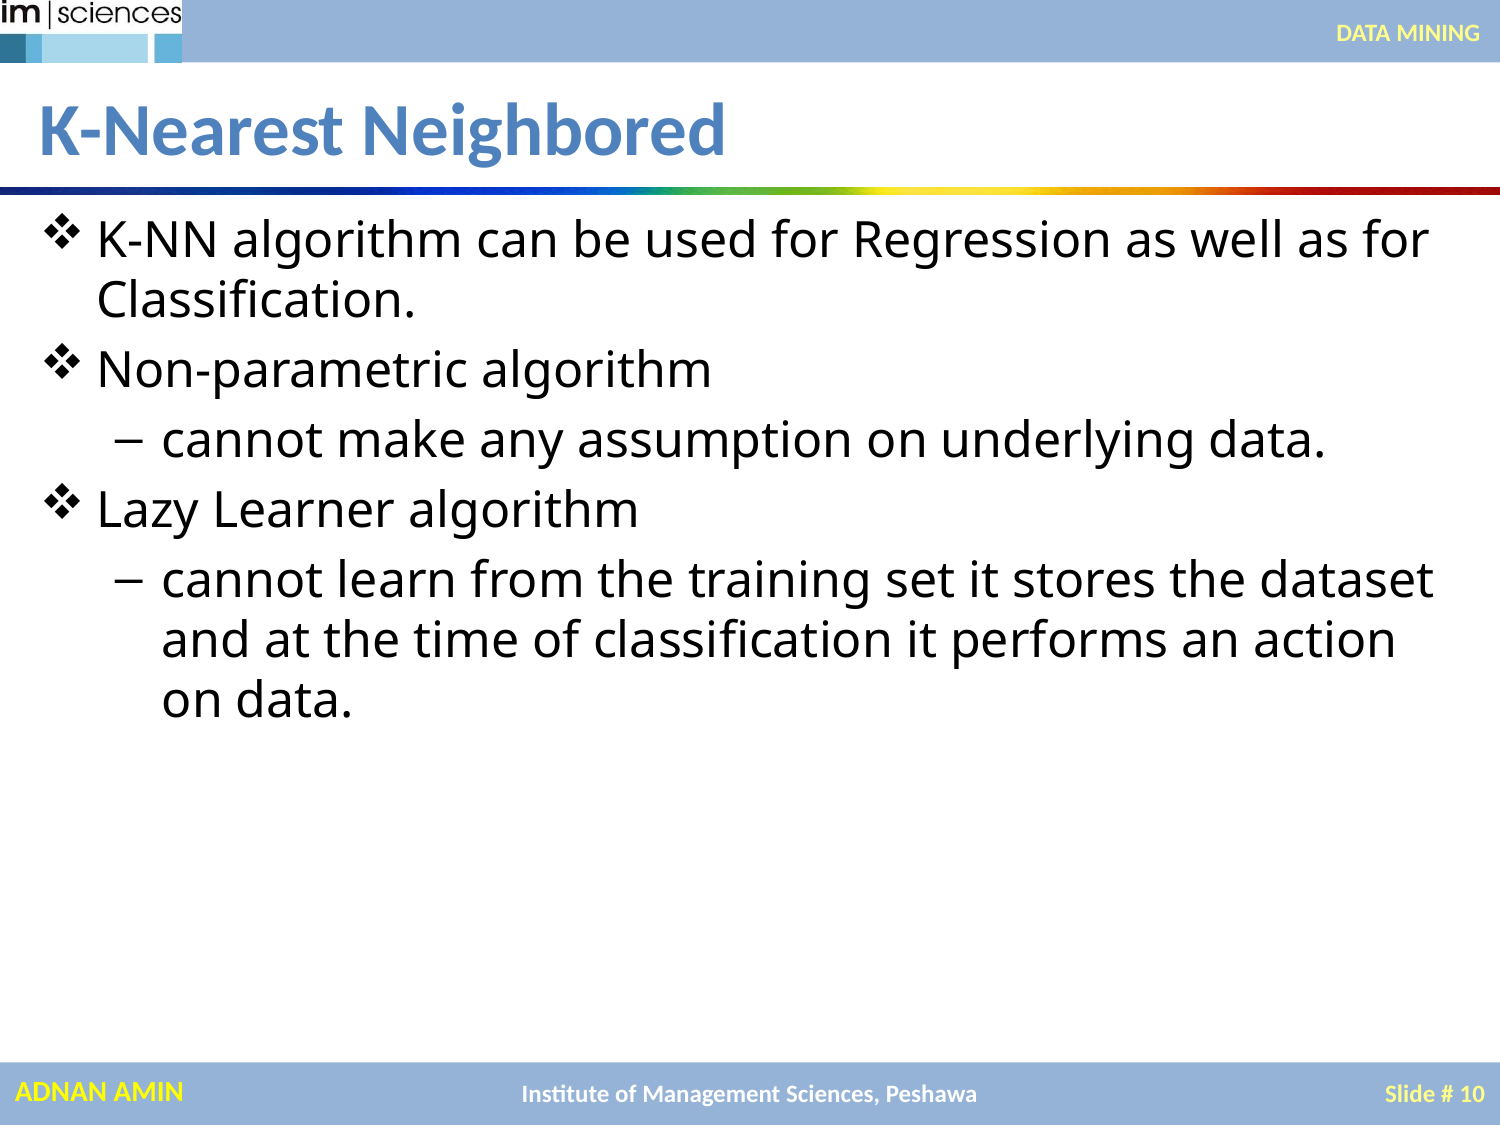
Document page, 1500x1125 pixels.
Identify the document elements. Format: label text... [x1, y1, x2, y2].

picture [0, 187, 634, 195]
footer Institute of Management Sciences, Peshawa [362, 1062, 1138, 1123]
list K-NN algorithm can be used for Regression as well as for Classification. Non-parametric algorithm cannot make any assumption on underlying data. Lazy Learner algorithm cannot learn from the training set it stores the dataset and at the time of classification it performs an action on data. [24, 200, 1475, 1005]
slide_number DATA MINING [0, 1, 1496, 62]
title K-Nearest Neighbored [24, 62, 1475, 188]
picture [639, 187, 1500, 195]
slide_number Slide # 10 [1149, 1062, 1500, 1123]
